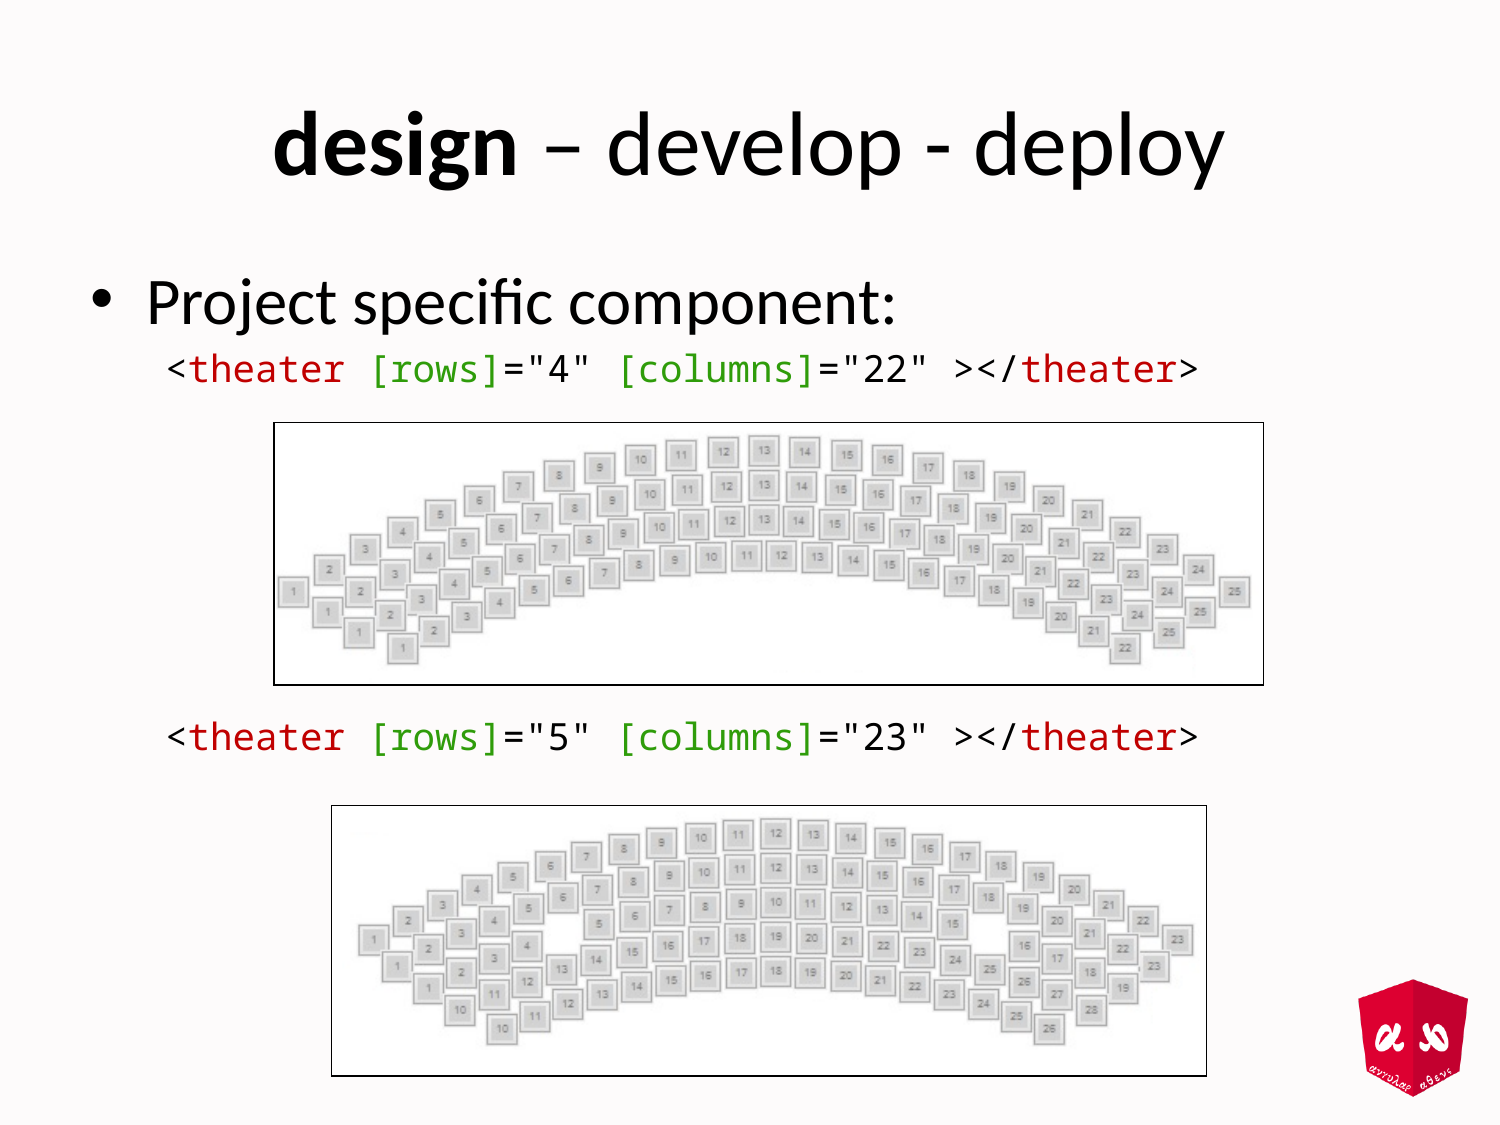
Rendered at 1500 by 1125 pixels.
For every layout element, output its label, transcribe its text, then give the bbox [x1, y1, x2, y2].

picture [274, 423, 1263, 685]
picture [1341, 966, 1488, 1113]
title design – develop - deploy [75, 45, 1425, 233]
picture [331, 806, 1206, 1076]
list Project specific component: <theater [rows]="4" [columns]="22" ></theater> <theater [rows]="5" [columns]="23" ></theater> [75, 249, 1425, 1100]
